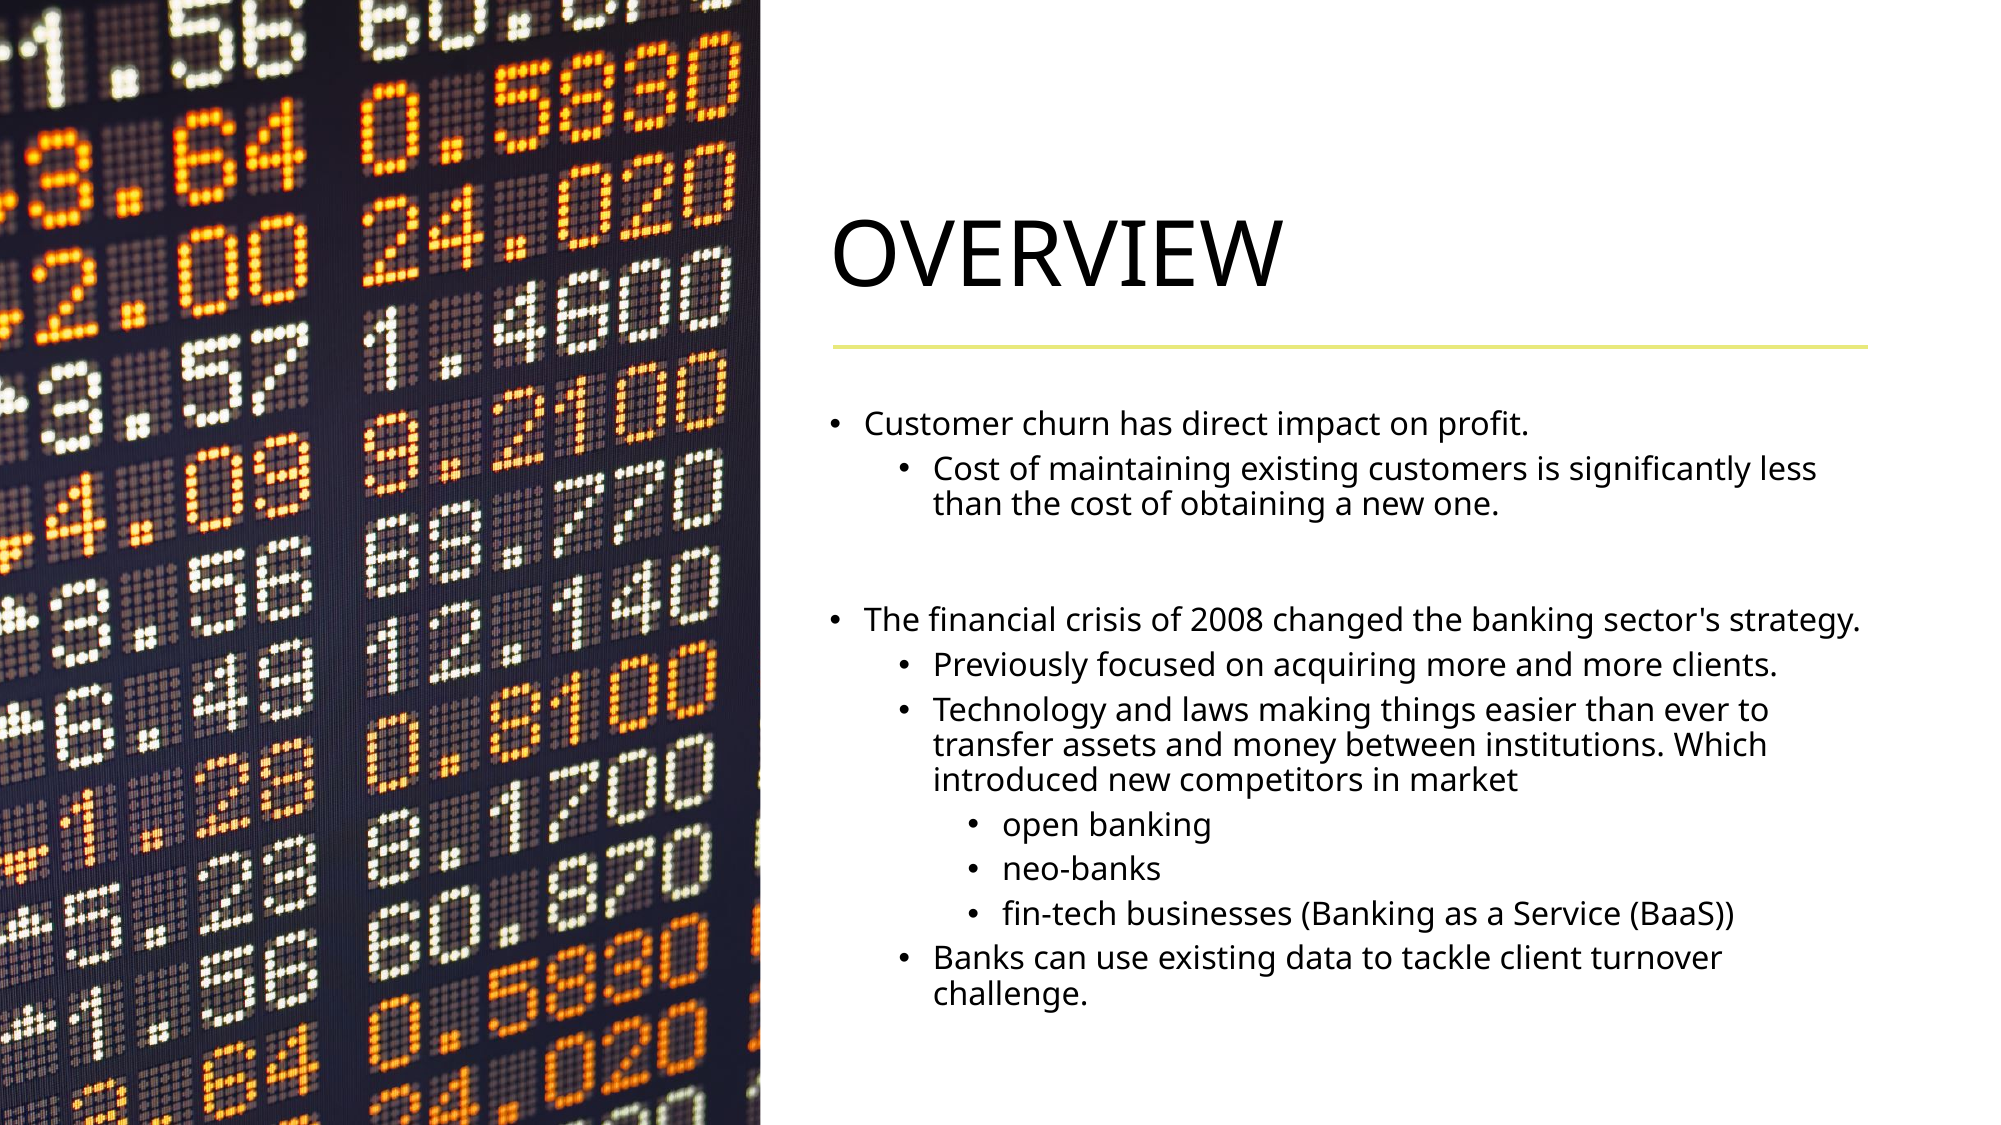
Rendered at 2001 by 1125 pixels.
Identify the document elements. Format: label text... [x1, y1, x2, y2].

list Customer churn has direct impact on profit. Cost of maintaining existing customers is significantly less than the cost of obtaining a new one. The financial crisis of 2008 changed the banking sector's strategy. Previously focused on acquiring more and more clients. Technology and laws making things easier than ever to transfer assets and money between institutions. Which introduced new competitors in market open banking neo-banks fin-tech businesses (Banking as a Service (BaaS)) Banks can use existing data to tackle client turnover challenge. [814, 399, 1895, 1021]
picture [0, 0, 761, 1125]
title OVERVIEW [814, 103, 1895, 315]
